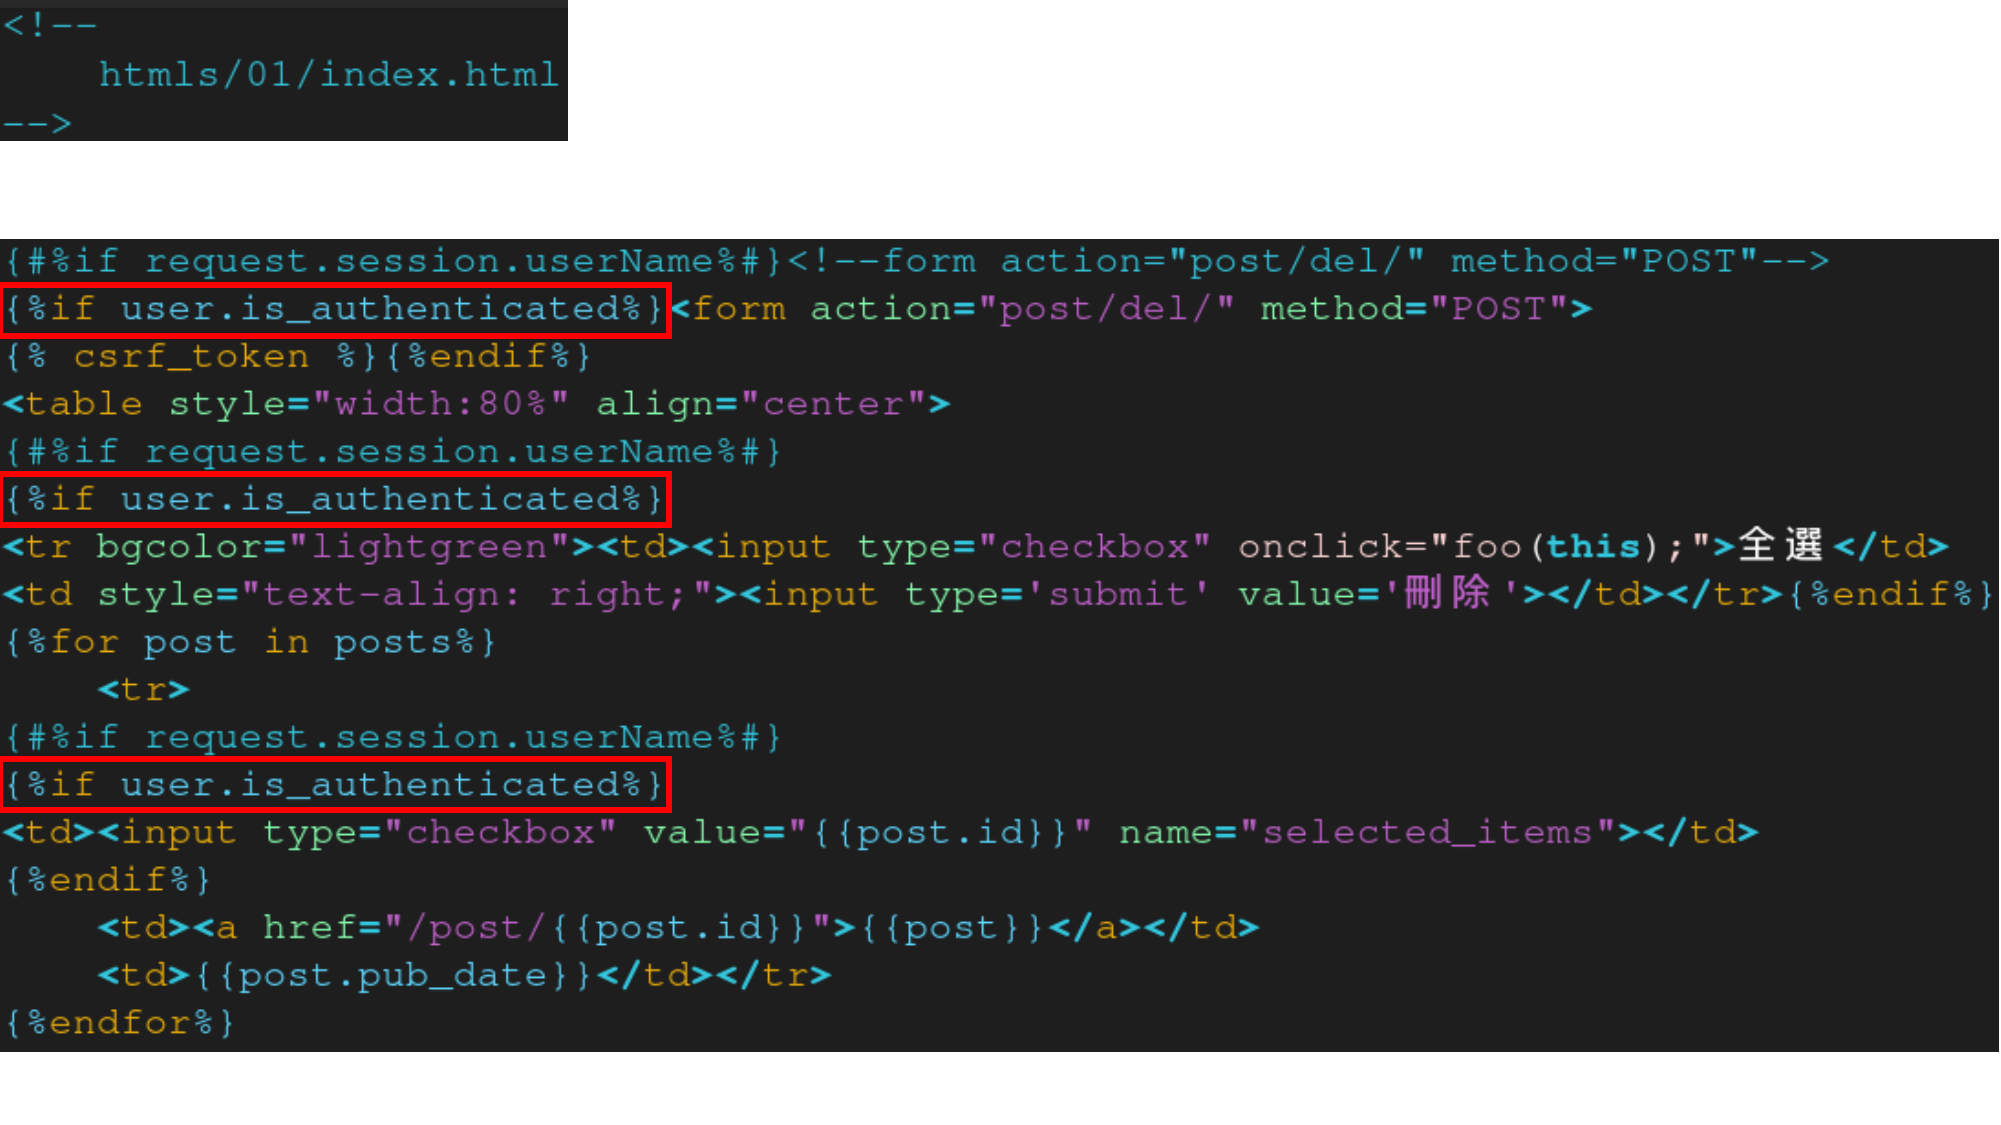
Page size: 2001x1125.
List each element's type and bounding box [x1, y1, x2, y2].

picture [0, 239, 1999, 1052]
picture [0, 0, 568, 141]
